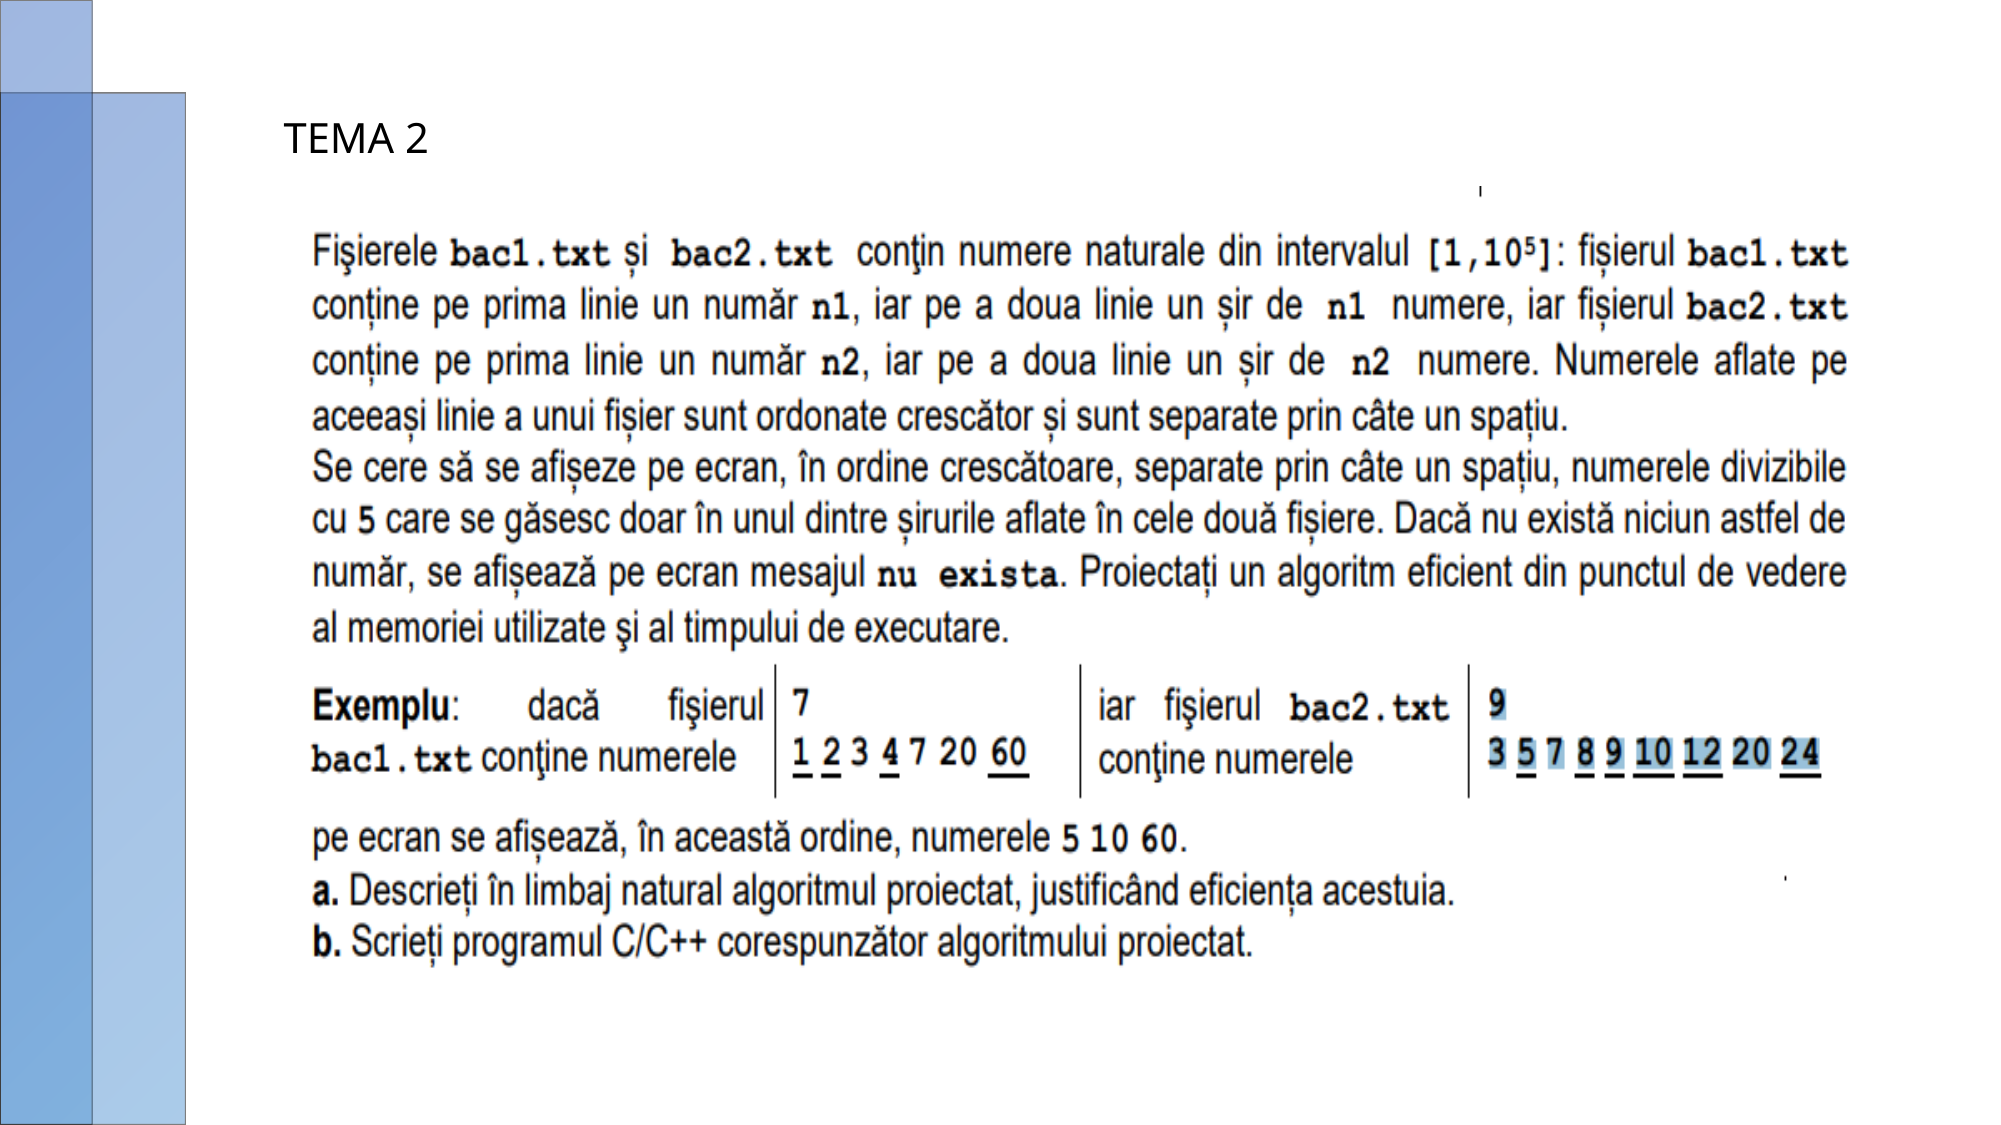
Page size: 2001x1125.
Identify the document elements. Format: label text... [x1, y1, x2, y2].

text_box TEMA 2 [268, 104, 1907, 186]
picture [268, 186, 1920, 1065]
